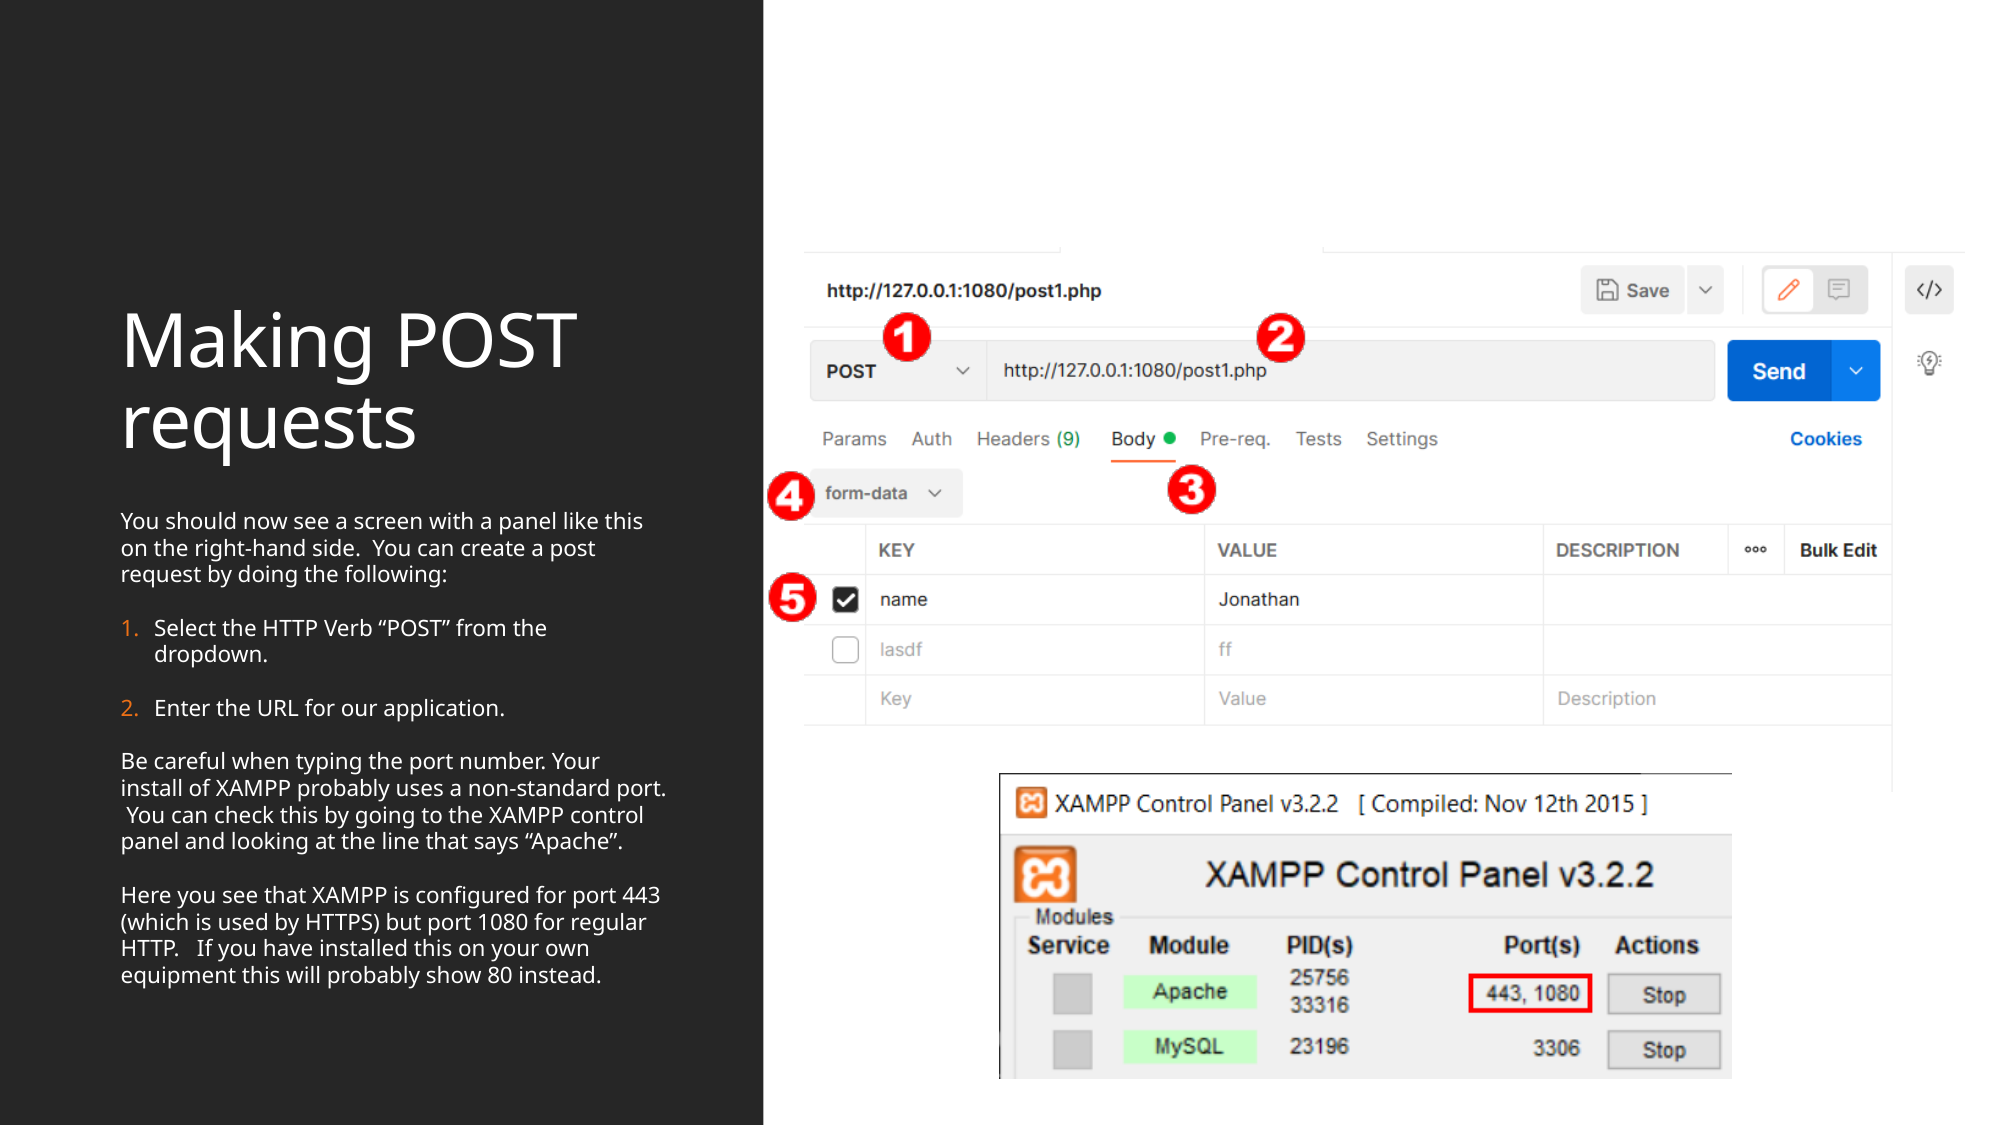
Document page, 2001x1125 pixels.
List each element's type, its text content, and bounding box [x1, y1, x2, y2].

title Making POST requests [105, 128, 683, 473]
list You should now see a screen with a panel like this on the right-hand side. You can create a post request by doing the following: Select the HTTP Verb “POST” from the dropdown. Enter the URL for our application. Be careful when typing the port number. Your install of XAMPP probably uses a non-standard port. You can check this by going to the XAMPP control panel and looking at the line that says “Apache”. Here you see that XAMPP is configured for port 443 (which is used by HTTPS) but port 1080 for regular HTTP. If you have installed this on your own equipment this will probably show 80 instead. [105, 499, 683, 1032]
picture [762, 247, 1965, 1079]
